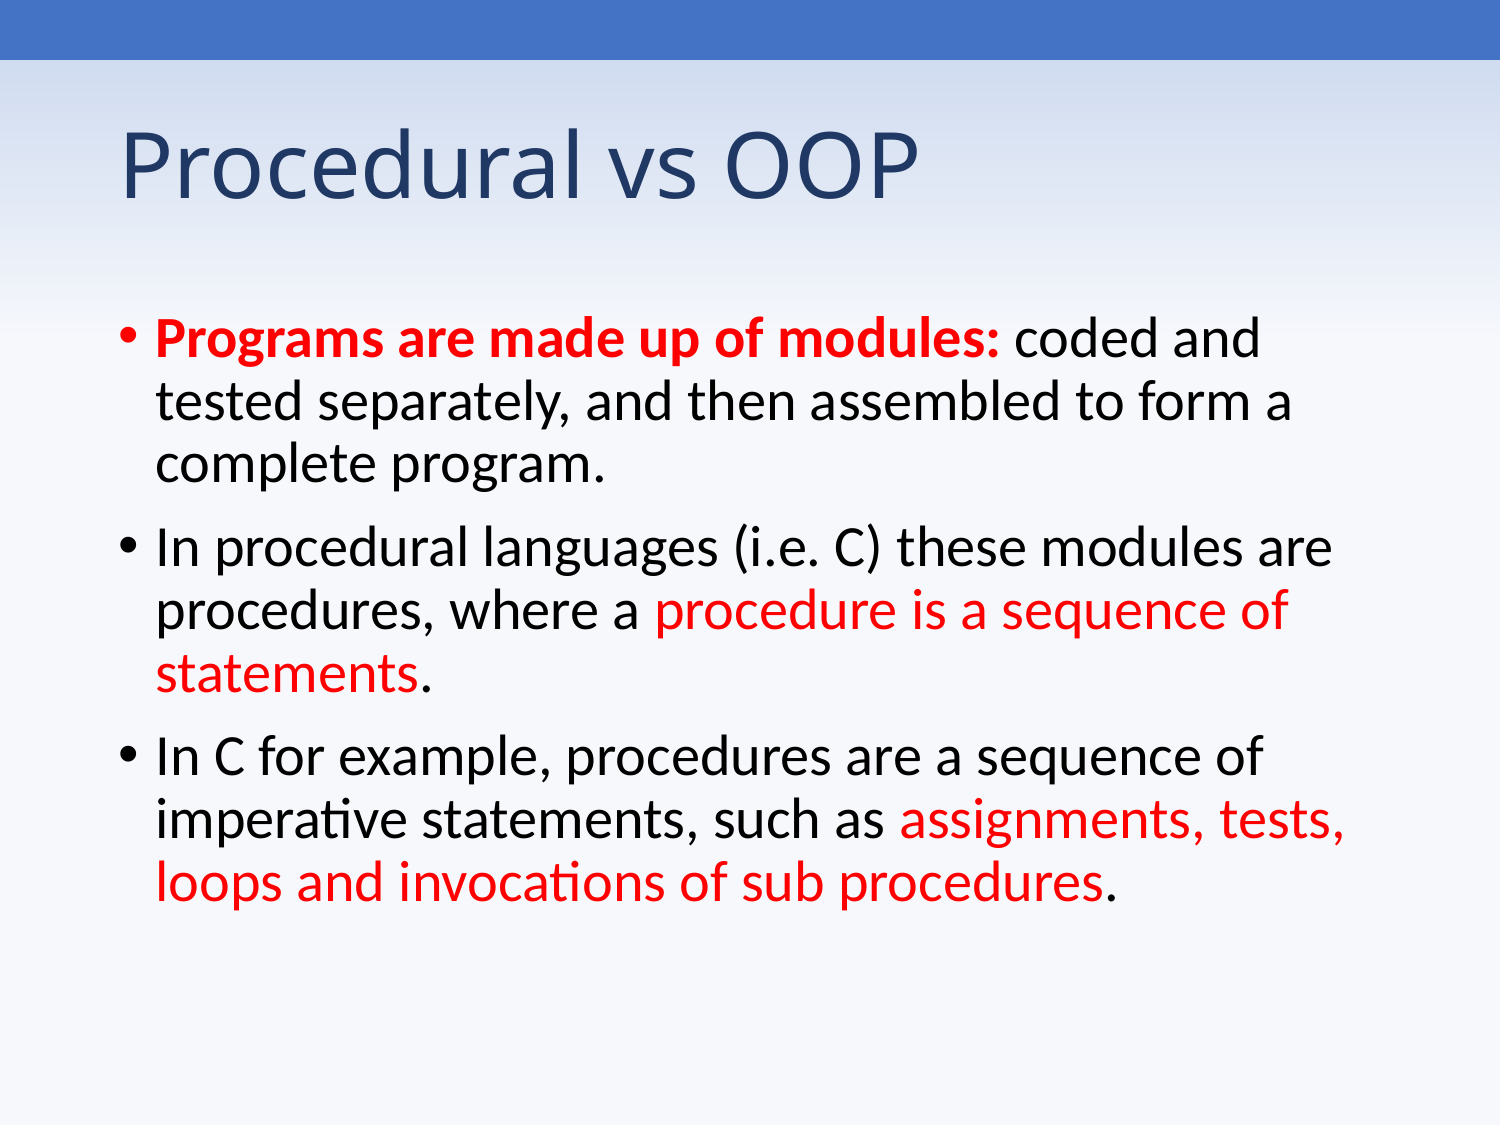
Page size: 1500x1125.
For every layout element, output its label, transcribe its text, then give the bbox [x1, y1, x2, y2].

list Programs are made up of modules: coded and tested separately, and then assembled to form a complete program. In procedural languages (i.e. C) these modules are procedures, where a procedure is a sequence of statements. In C for example, procedures are a sequence of imperative statements, such as assignments, tests, loops and invocations of sub procedures. [103, 299, 1397, 1014]
title Procedural vs OOP [103, 59, 1397, 278]
